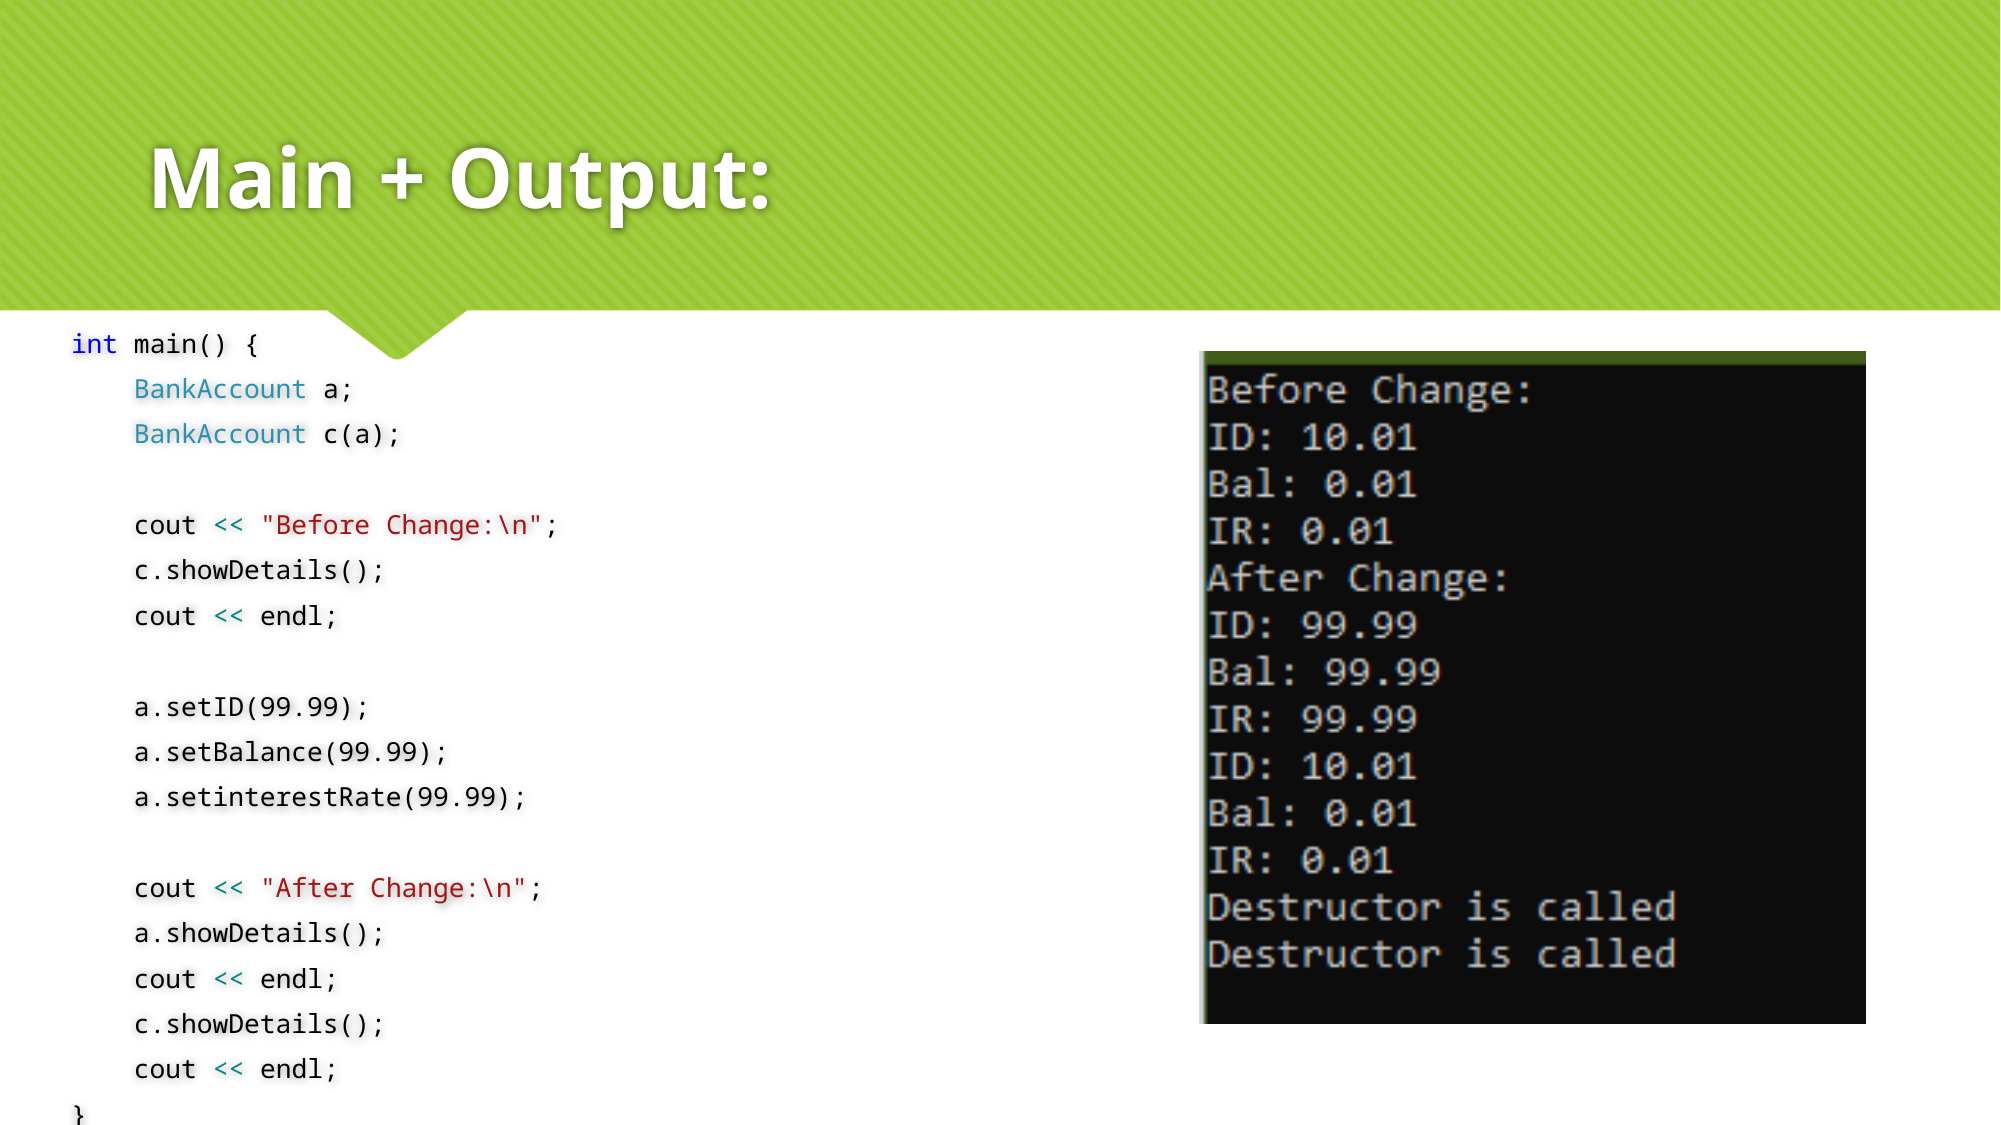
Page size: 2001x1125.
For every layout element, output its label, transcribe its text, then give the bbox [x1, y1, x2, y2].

picture [1198, 350, 1866, 1024]
list int main() { BankAccount a; BankAccount c(a); cout << "Before Change:\n"; c.showDetails(); cout << endl; a.setID(99.99); a.setBalance(99.99); a.setinterestRate(99.99); cout << "After Change:\n"; a.showDetails(); cout << endl; c.showDetails(); cout << endl; } [56, 314, 1866, 1125]
title Main + Output: [132, 73, 1868, 233]
